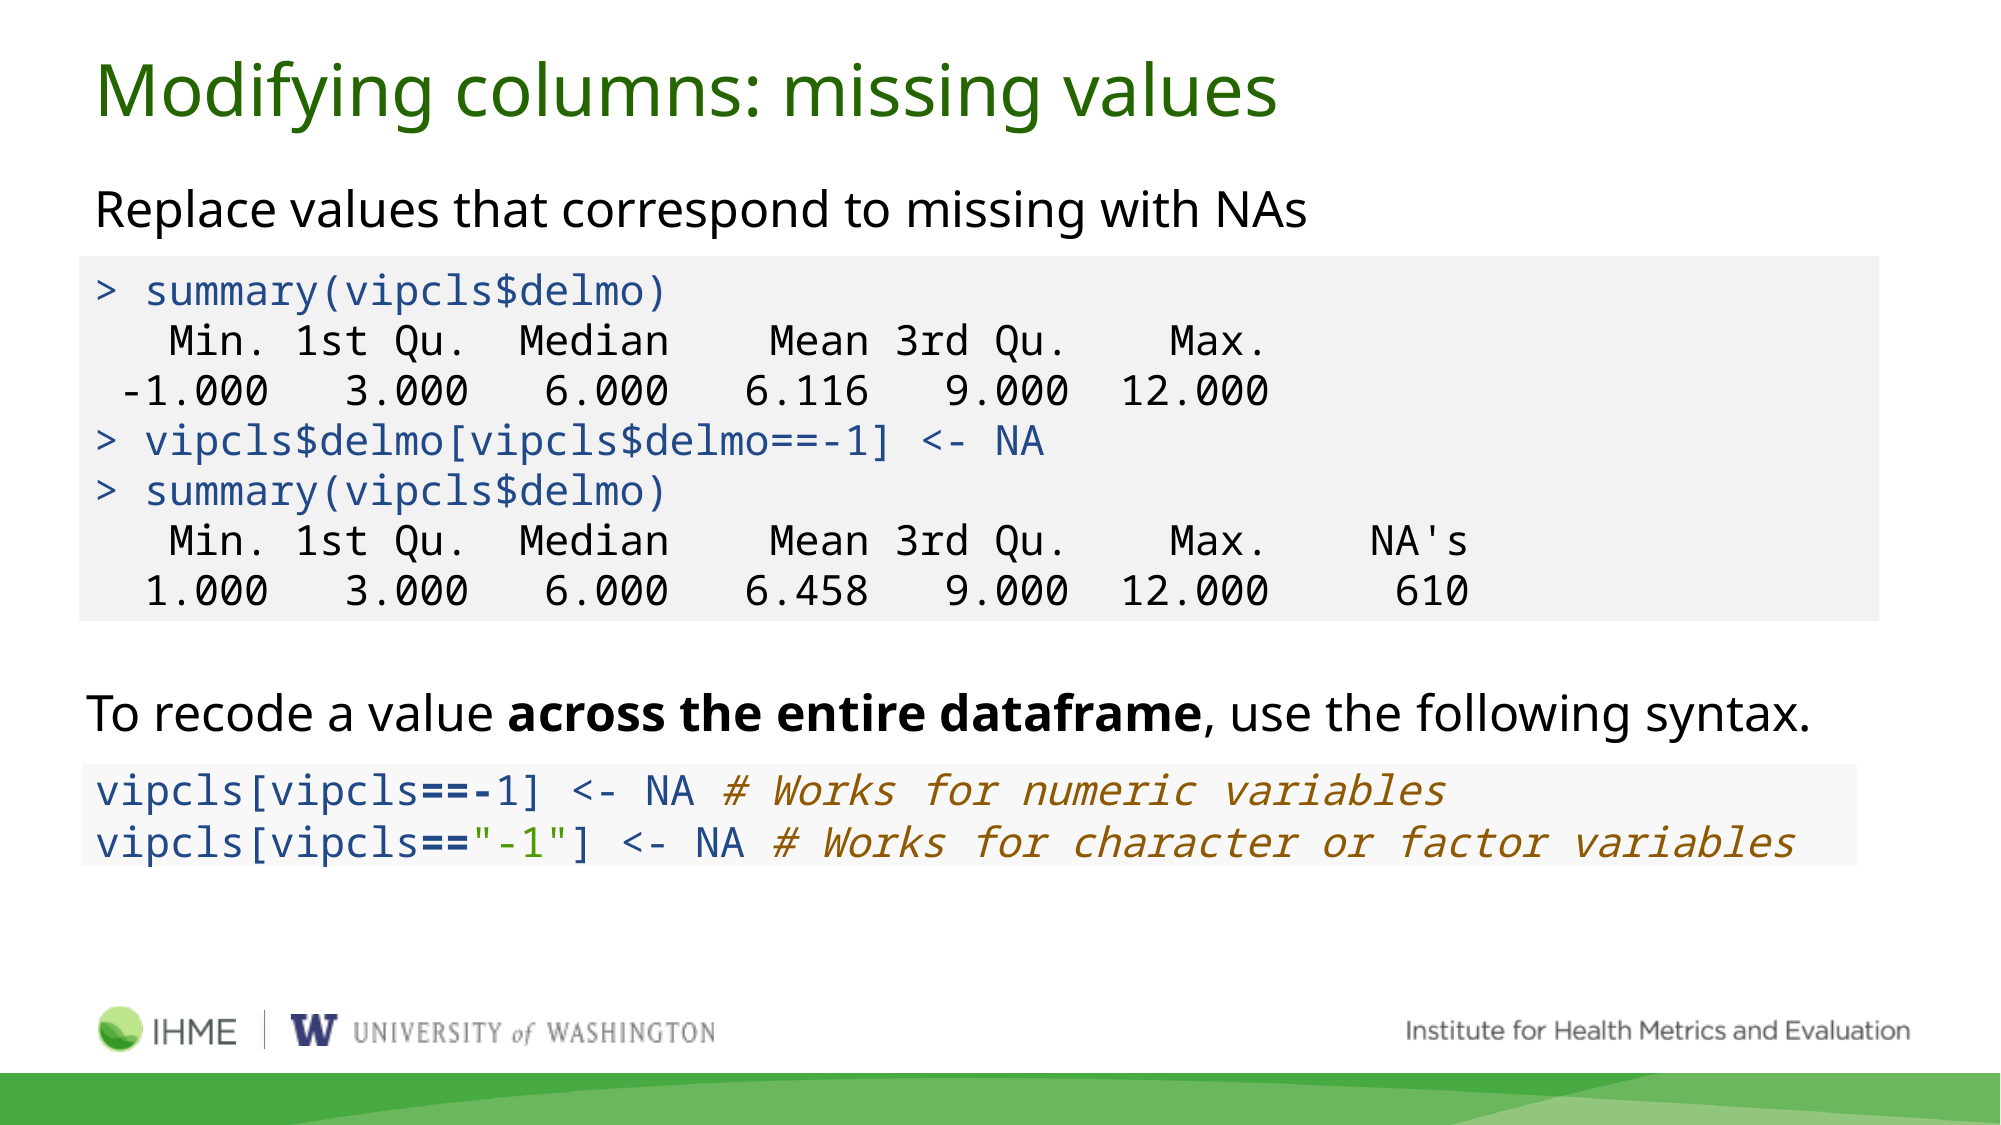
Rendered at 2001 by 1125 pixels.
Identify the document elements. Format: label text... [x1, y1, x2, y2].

text_box To recode a value across the entire dataframe, use the following syntax. [81, 681, 1871, 742]
text_box > summary(vipcls$delmo) Min. 1st Qu. Median Mean 3rd Qu. Max. -1.000 3.000 6.000 6.116 9.000 12.000 > vipcls$delmo[vipcls$delmo==-1] <- NA > summary(vipcls$delmo) Min. 1st Qu. Median Mean 3rd Qu. Max. NA's 1.000 3.000 6.000 6.458 9.000 12.000 610 [79, 256, 1880, 622]
picture [98, 1006, 236, 1052]
picture [0, 1073, 2001, 1125]
text_box vipcls[vipcls==-1] <- NA # Works for numeric variables vipcls[vipcls=="-1"] <- NA # Works for character or factor variables [81, 764, 1857, 866]
picture [1399, 1013, 1916, 1046]
list Replace values that correspond to missing with NAs [79, 170, 1880, 252]
title Modifying columns: missing values [79, 37, 1872, 140]
